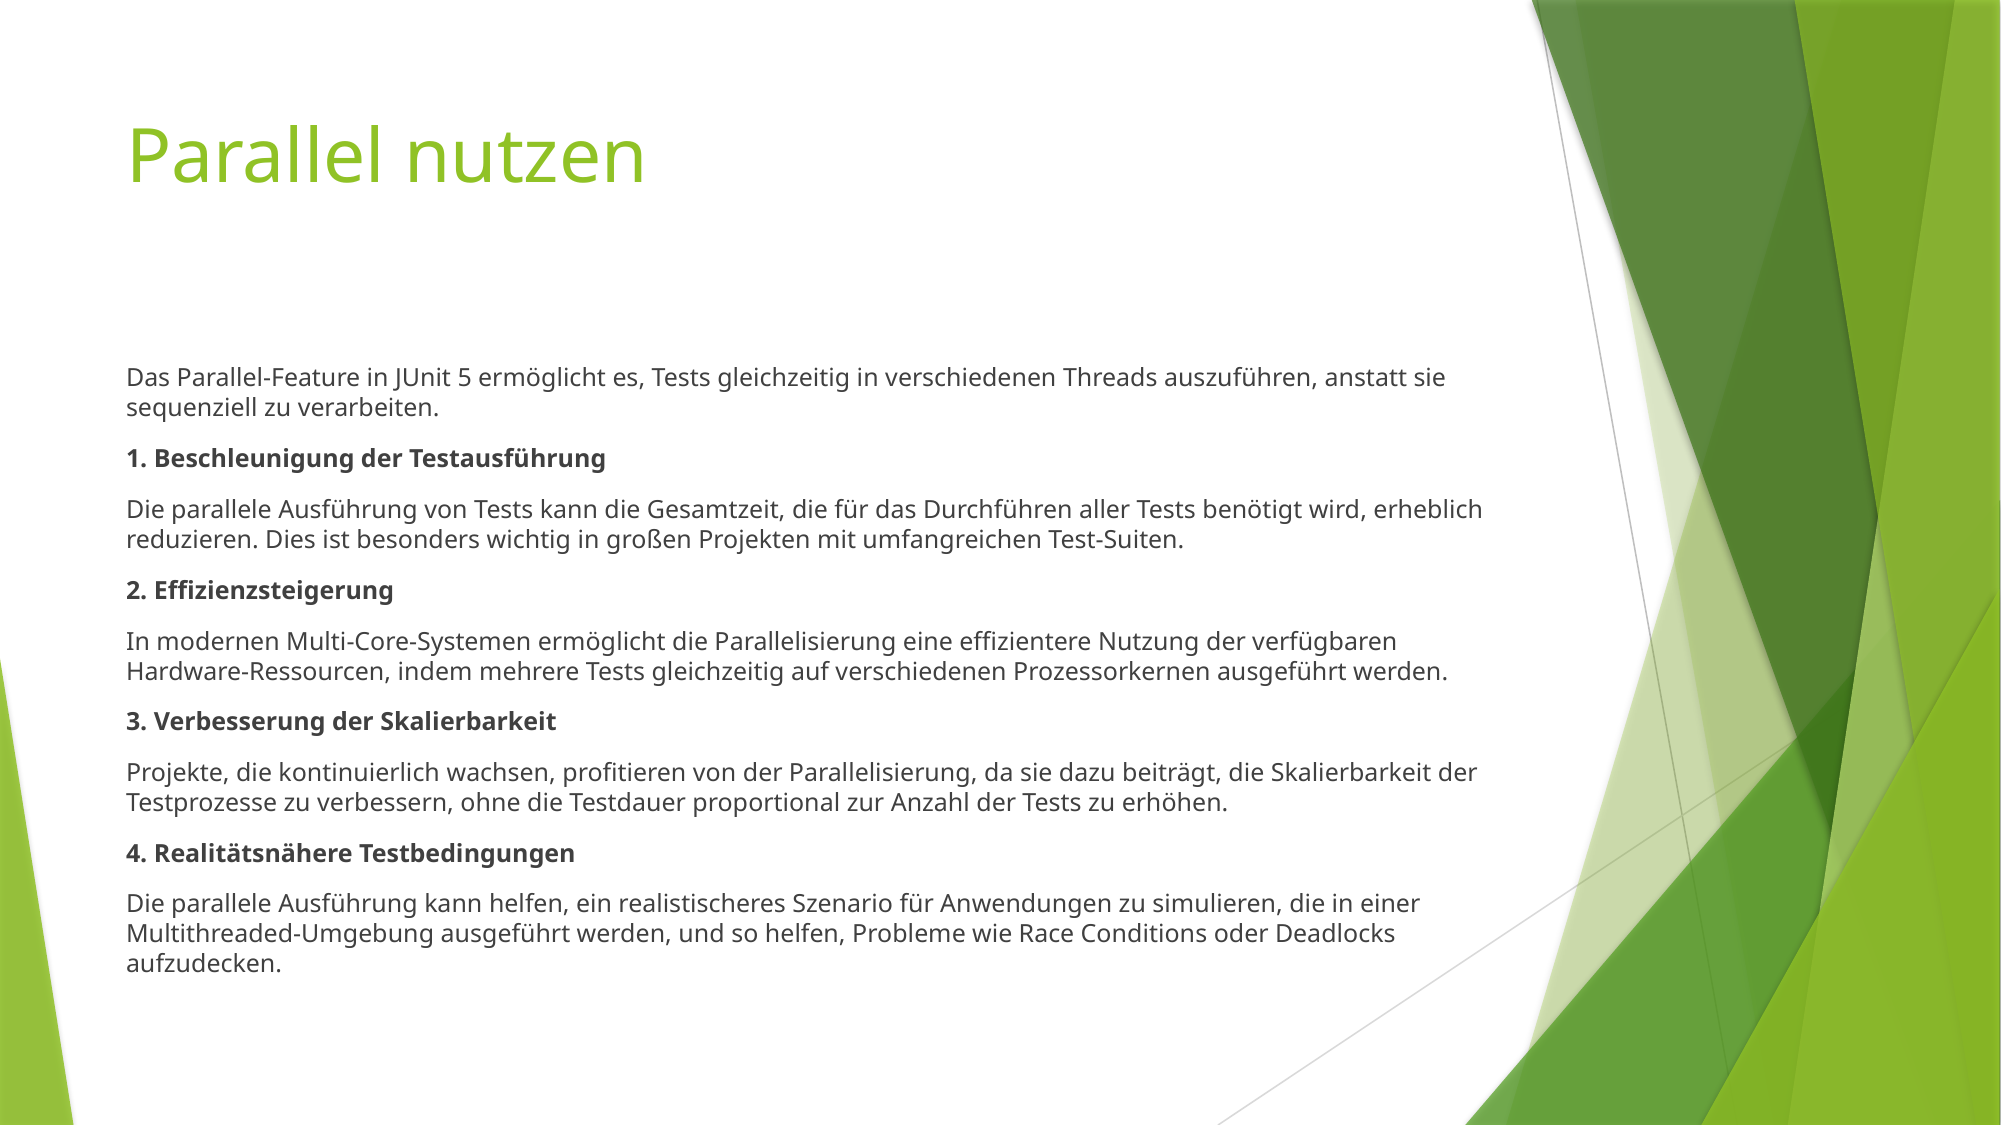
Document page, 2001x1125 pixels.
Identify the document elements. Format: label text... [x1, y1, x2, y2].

list Das Parallel-Feature in JUnit 5 ermöglicht es, Tests gleichzeitig in verschiedenen Threads auszuführen, anstatt sie sequenziell zu verarbeiten. 1. Beschleunigung der Testausführung Die parallele Ausführung von Tests kann die Gesamtzeit, die für das Durchführen aller Tests benötigt wird, erheblich reduzieren. Dies ist besonders wichtig in großen Projekten mit umfangreichen Test-Suiten. 2. Effizienzsteigerung In modernen Multi-Core-Systemen ermöglicht die Parallelisierung eine effizientere Nutzung der verfügbaren Hardware-Ressourcen, indem mehrere Tests gleichzeitig auf verschiedenen Prozessorkernen ausgeführt werden. 3. Verbesserung der Skalierbarkeit Projekte, die kontinuierlich wachsen, profitieren von der Parallelisierung, da sie dazu beiträgt, die Skalierbarkeit der Testprozesse zu verbessern, ohne die Testdauer proportional zur Anzahl der Tests zu erhöhen. 4. Realitätsnähere Testbedingungen Die parallele Ausführung kann helfen, ein realistischeres Szenario für Anwendungen zu simulieren, die in einer Multithreaded-Umgebung ausgeführt werden, und so helfen, Probleme wie Race Conditions oder Deadlocks aufzudecken. [111, 354, 1522, 992]
title Parallel nutzen [111, 99, 1522, 317]
